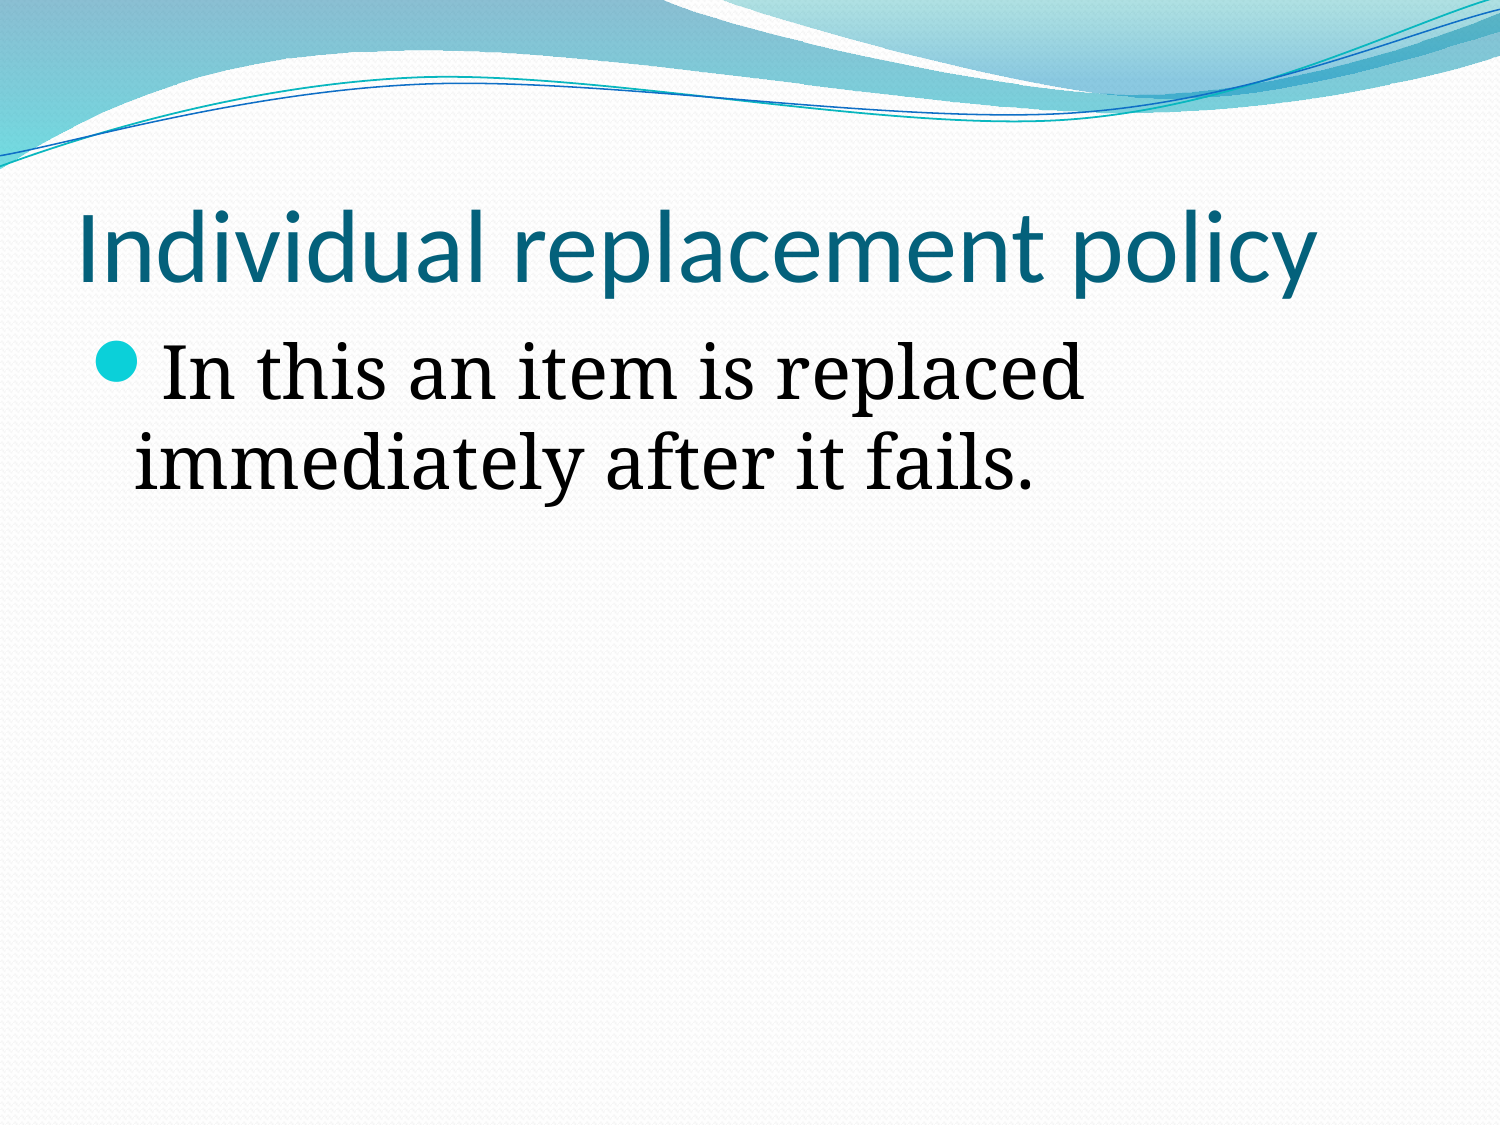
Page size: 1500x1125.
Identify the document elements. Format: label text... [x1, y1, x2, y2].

list In this an item is replaced immediately after it fails. [75, 317, 1425, 1038]
title Individual replacement policy [75, 115, 1425, 303]
